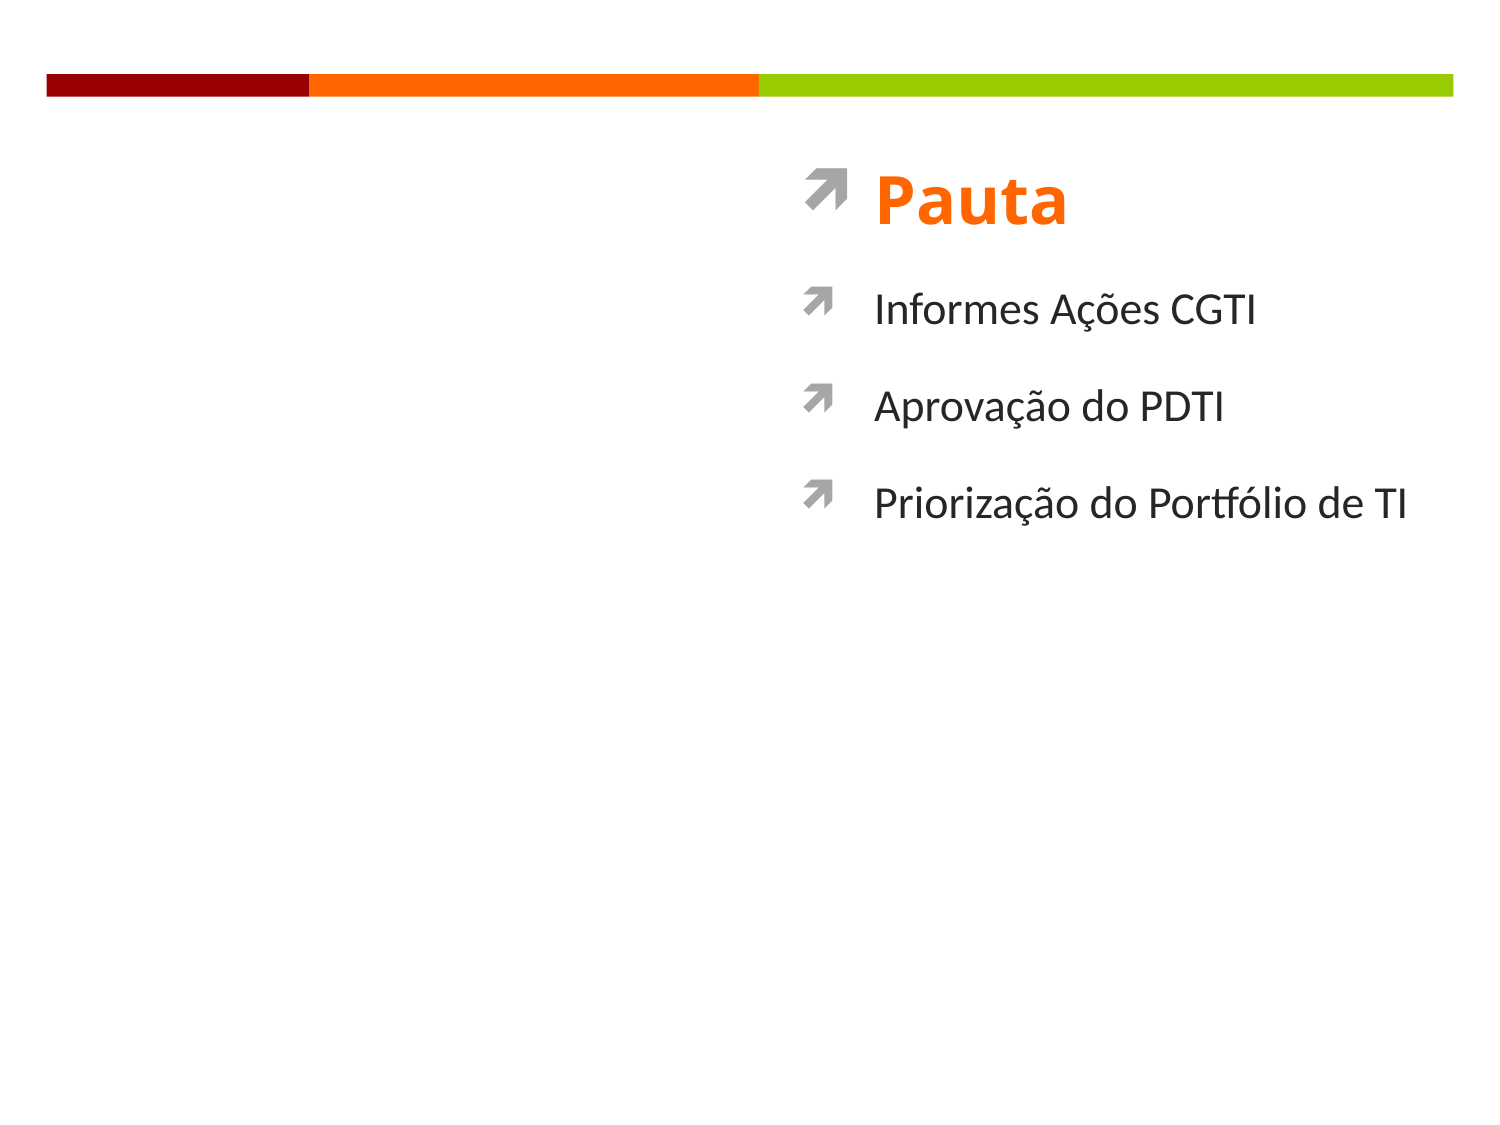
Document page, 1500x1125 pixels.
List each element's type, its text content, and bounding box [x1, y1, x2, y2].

list Pauta Informes Ações CGTI Aprovação do PDTI Priorização do Portfólio de TI [784, 149, 1453, 1005]
